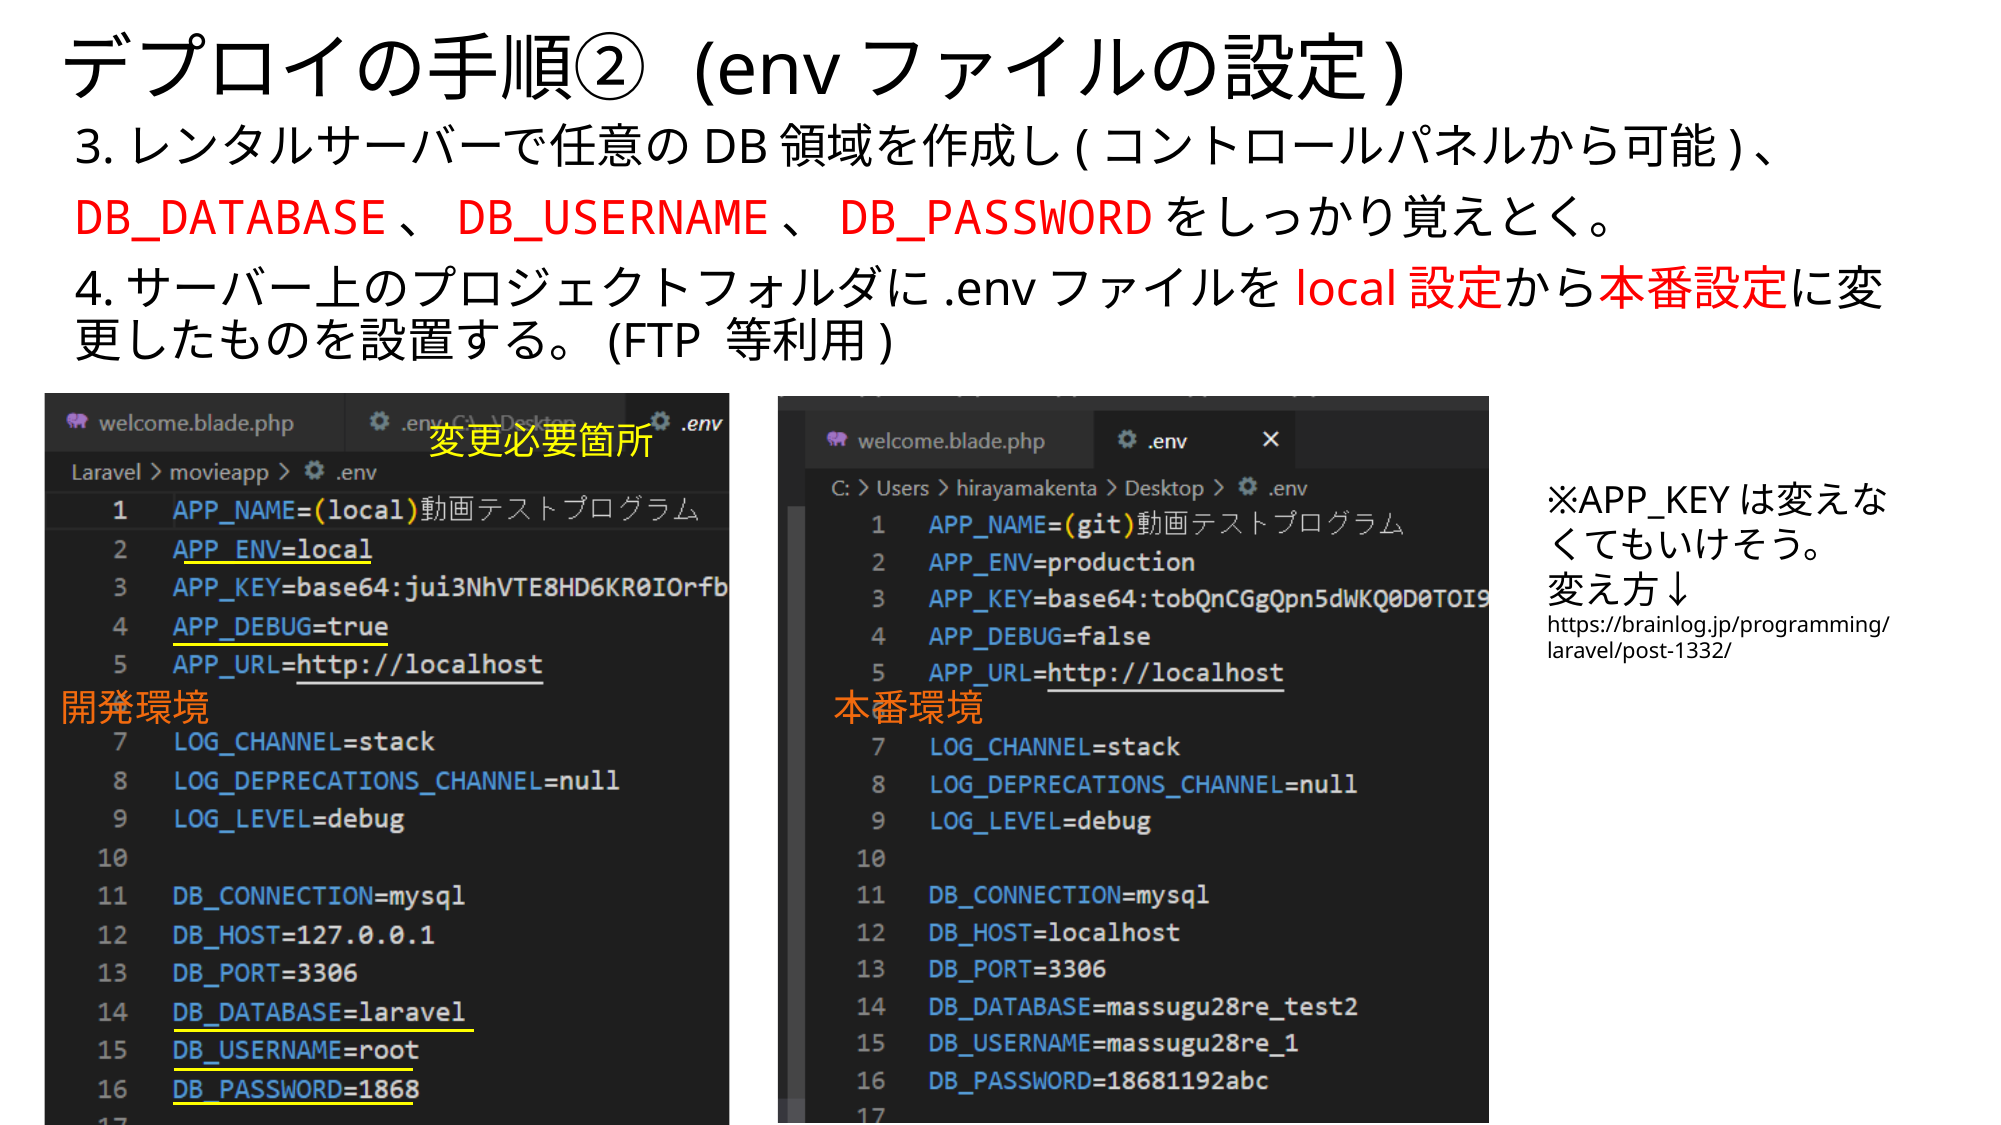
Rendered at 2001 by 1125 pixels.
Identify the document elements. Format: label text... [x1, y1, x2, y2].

picture [44, 393, 730, 1125]
text_box ※APP_KEYは変えなくてもいけそう。 変え方↓ https://brainlog.jp/programming/laravel/post-1332/ [1532, 468, 1917, 671]
picture [777, 396, 1489, 1123]
title デプロイの手順② (envファイルの設定) [44, 23, 1917, 118]
list 3.レンタルサーバーで任意のDB領域を作成し(コントロールパネルから可能)、 DB_DATABASE、DB_USERNAME、DB_PASSWORDをしっかり覚えとく。 4.サーバー上のプロジェクトフォルダに.envファイルをlocal設定から本番設定に変更したものを設置する。(FTP 等利用) [59, 115, 1917, 376]
